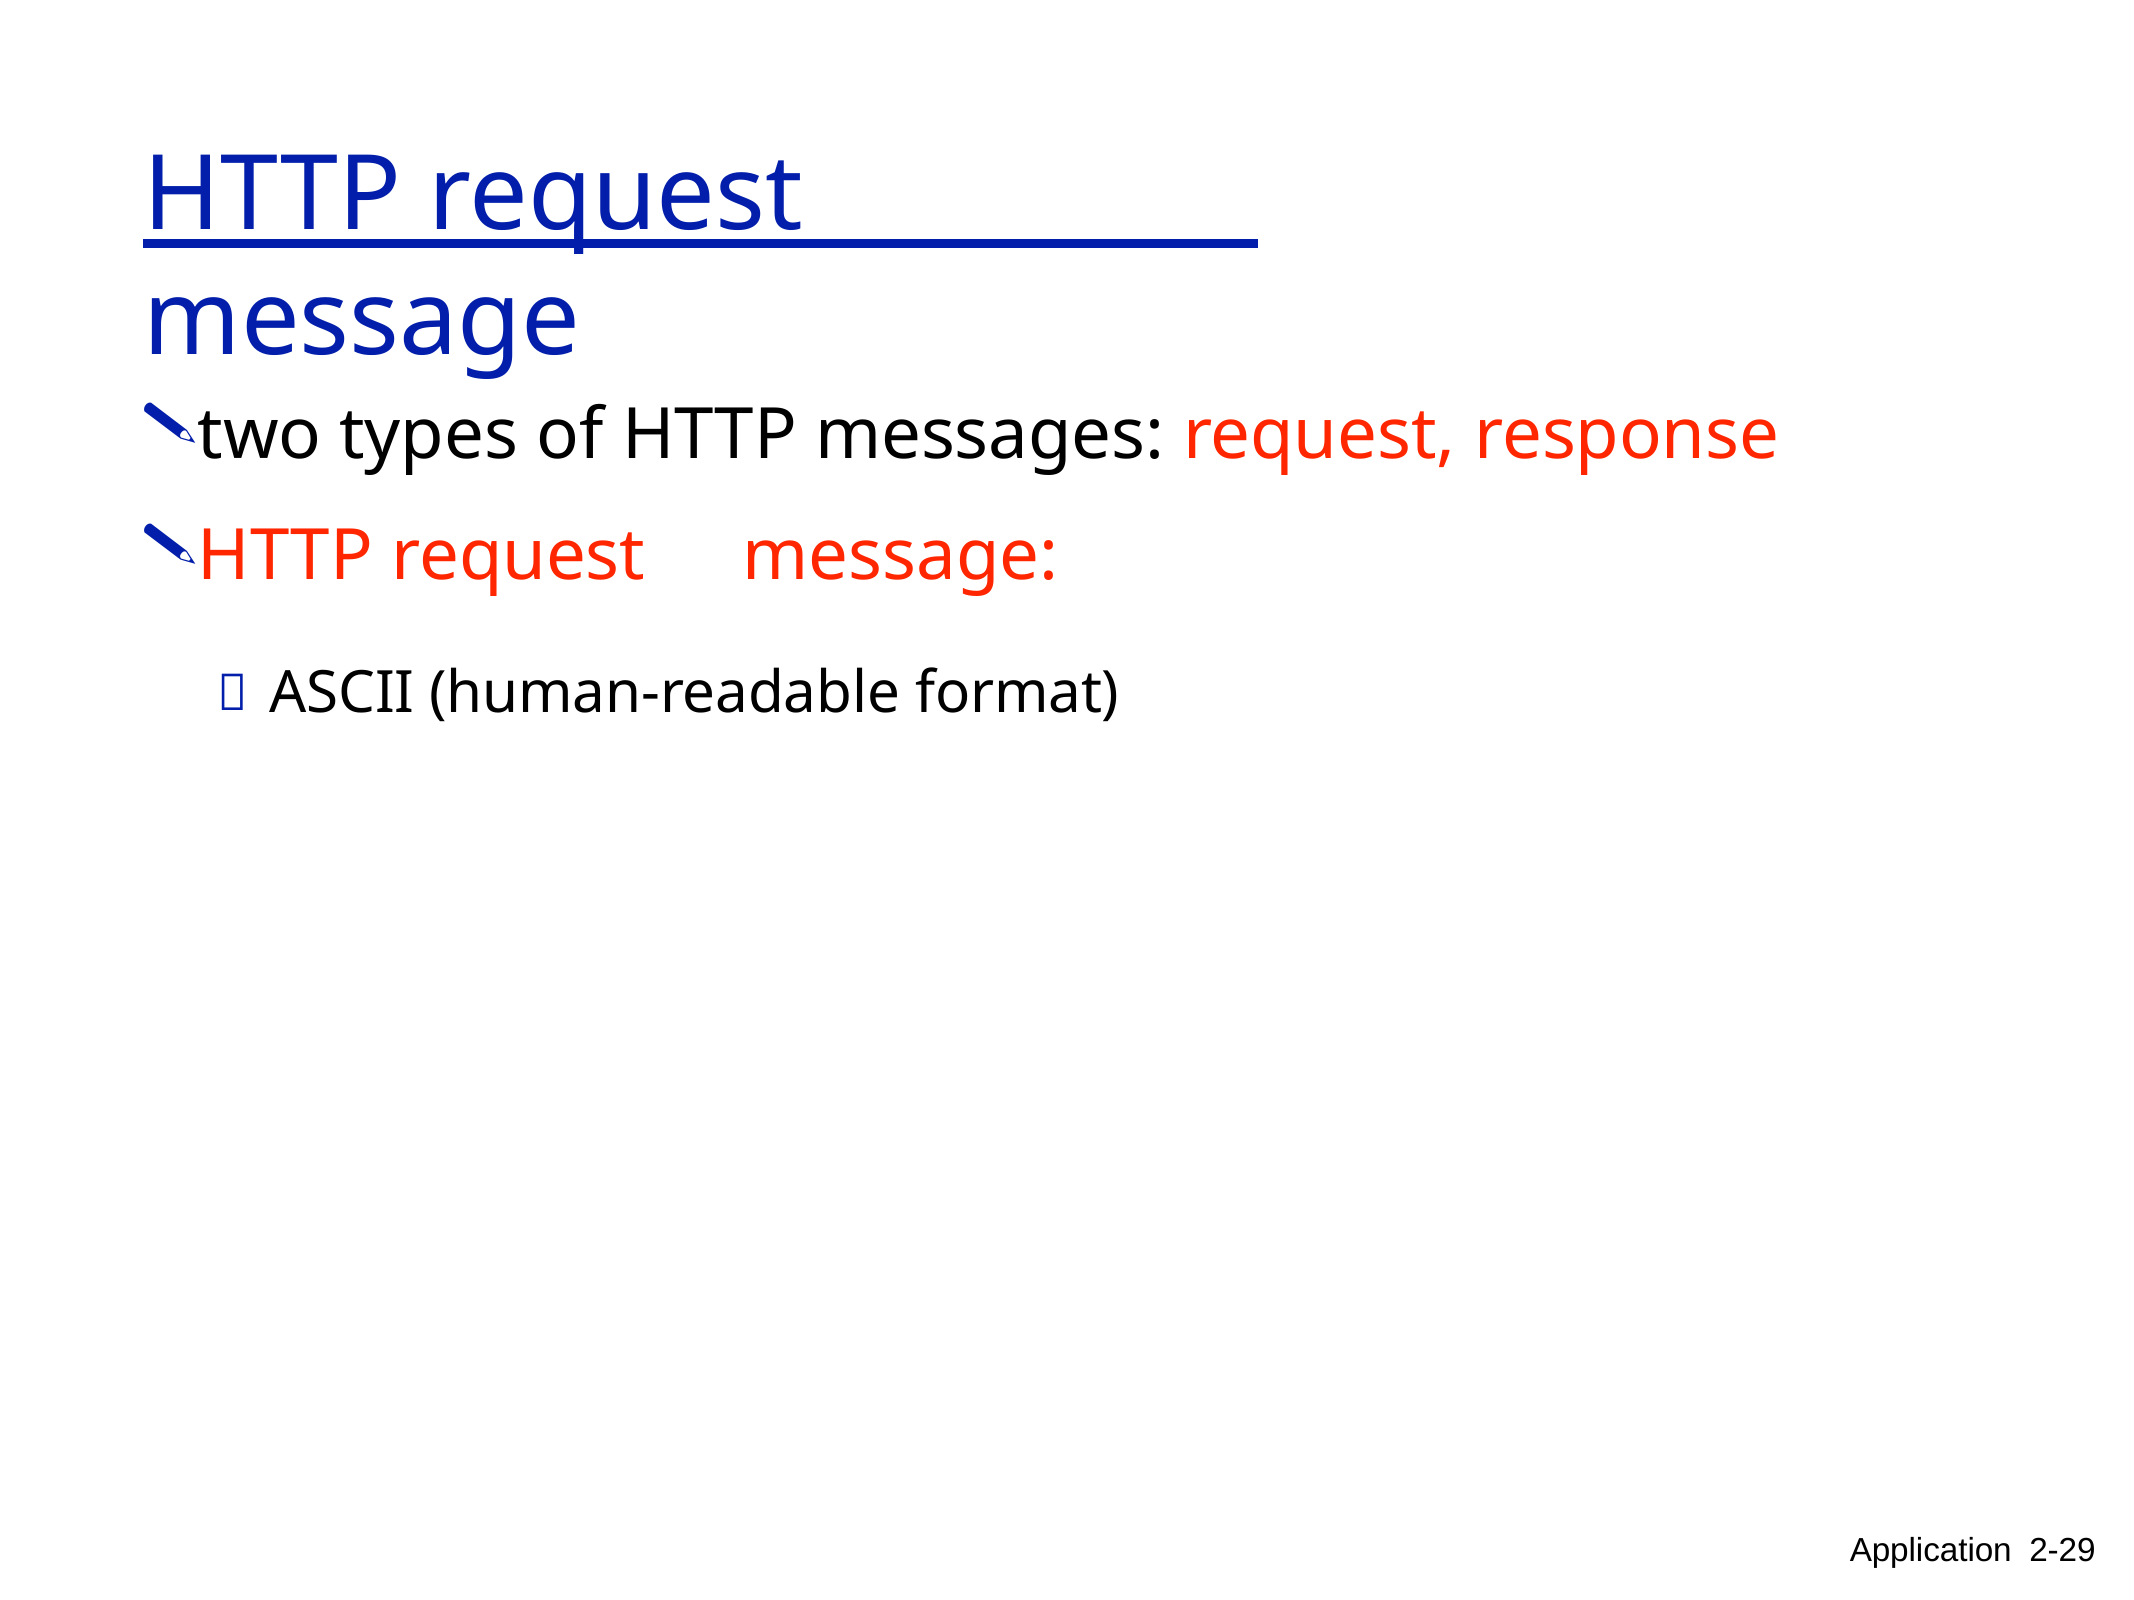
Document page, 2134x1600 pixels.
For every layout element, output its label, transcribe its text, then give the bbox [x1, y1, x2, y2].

title HTTP request message [141, 122, 1262, 349]
text_box two types of HTTP messages: request, response HTTP request message:  ASCII (human-readable format) [135, 349, 1790, 730]
text_box Application 2-29 [1847, 1529, 2101, 1569]
